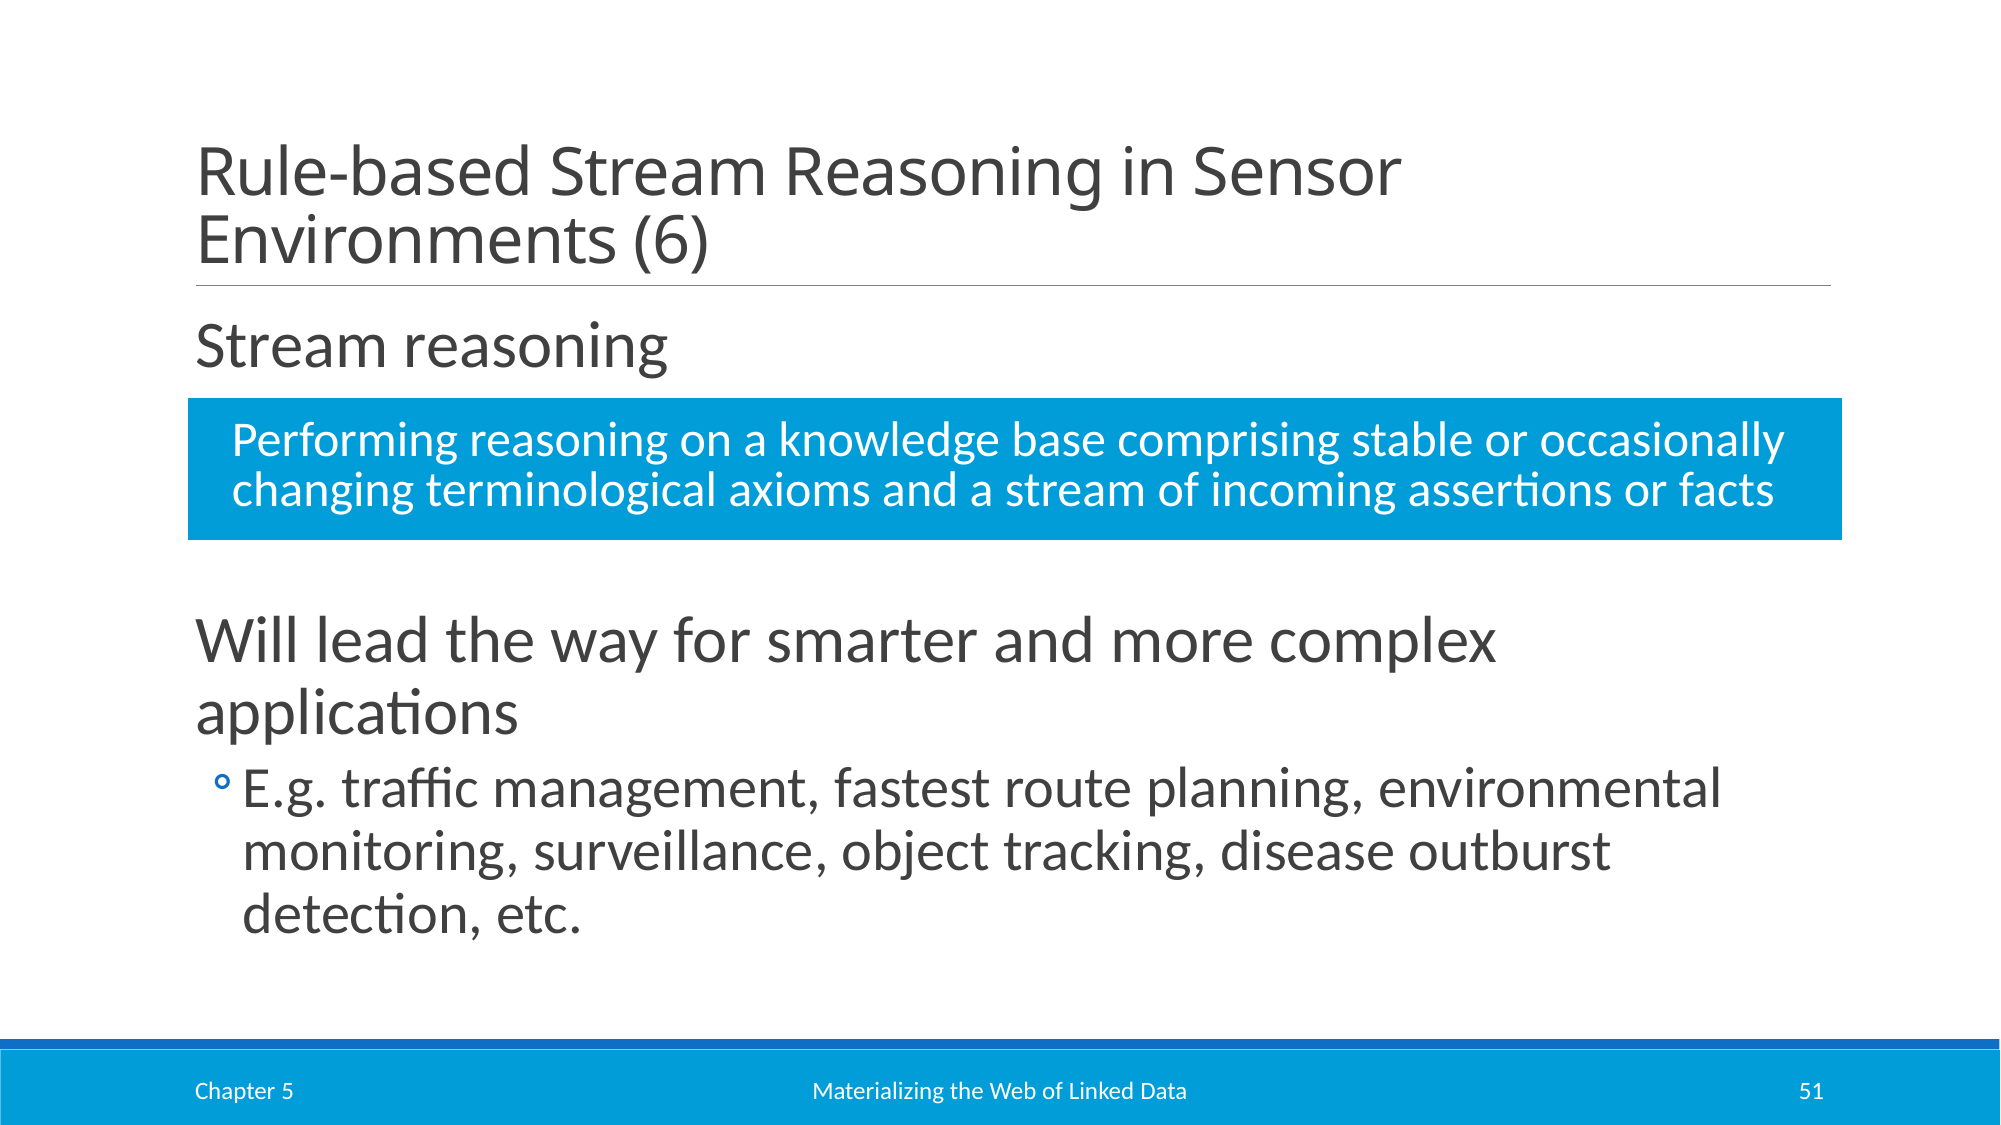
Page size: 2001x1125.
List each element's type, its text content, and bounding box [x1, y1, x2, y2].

slide_number Chapter 5 [180, 1059, 586, 1120]
table_header Performing reasoning on a knowledge base comprising stable or occasionally changing terminological axioms and a stream of incoming assertions or facts [188, 398, 1842, 540]
footer Materializing the Web of Linked Data [604, 1059, 1396, 1120]
title Rule-based Stream Reasoning in Sensor Environments (6) [180, 47, 1830, 285]
list Stream reasoning Will lead the way for smarter and more complex applications E.g. traffic management, fastest route planning, environmental monitoring, surveillance, object tracking, disease outburst detection, etc. [180, 302, 1830, 963]
slide_number 51 [1624, 1059, 1840, 1120]
